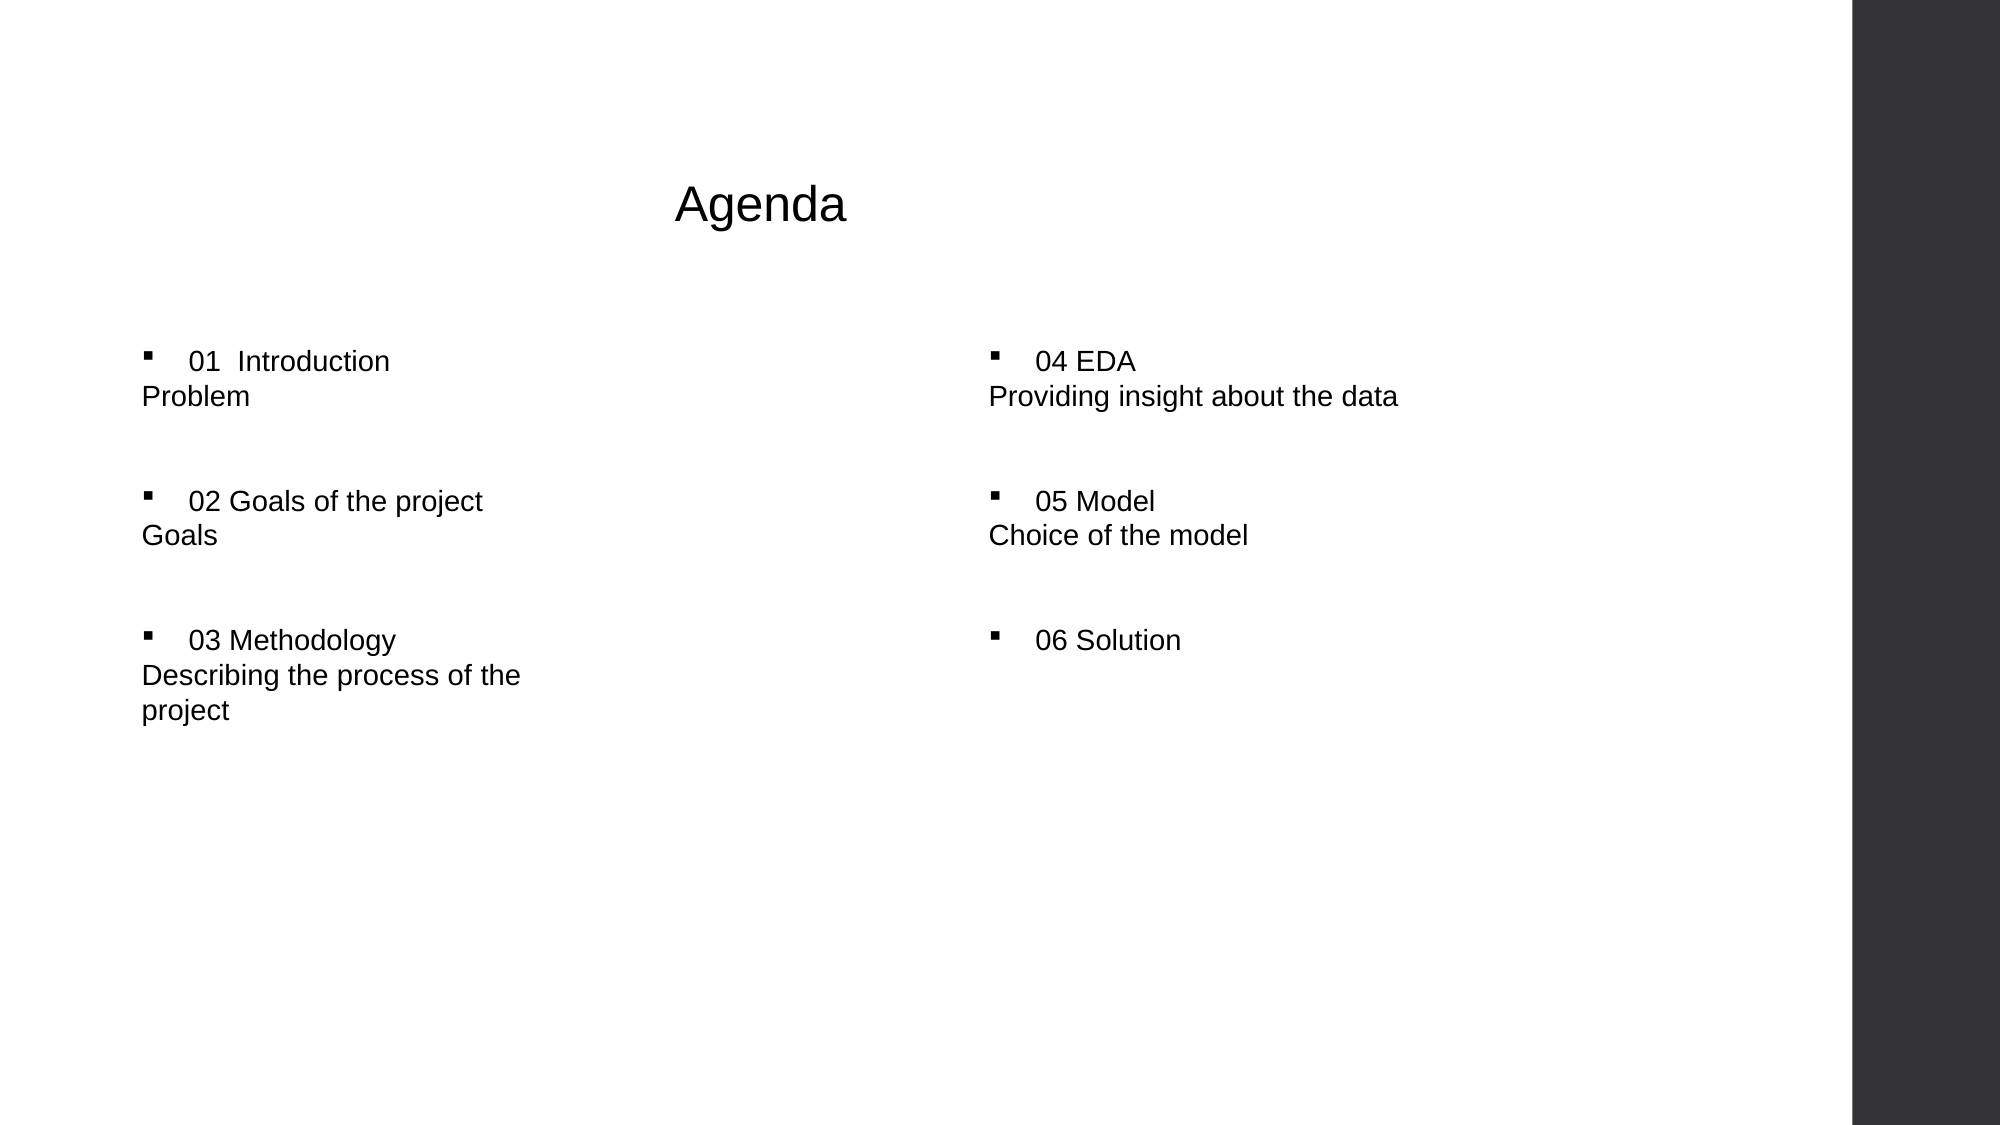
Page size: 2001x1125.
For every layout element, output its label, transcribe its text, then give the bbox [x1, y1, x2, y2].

text_box 04 EDA Providing insight about the data 05 Model Choice of the model 06 Solution [973, 334, 1634, 664]
text_box 01 Introduction Problem 02 Goals of the project Goals 03 Methodology Describing the process of the project [126, 334, 538, 769]
text_box Agenda [521, 163, 1000, 239]
